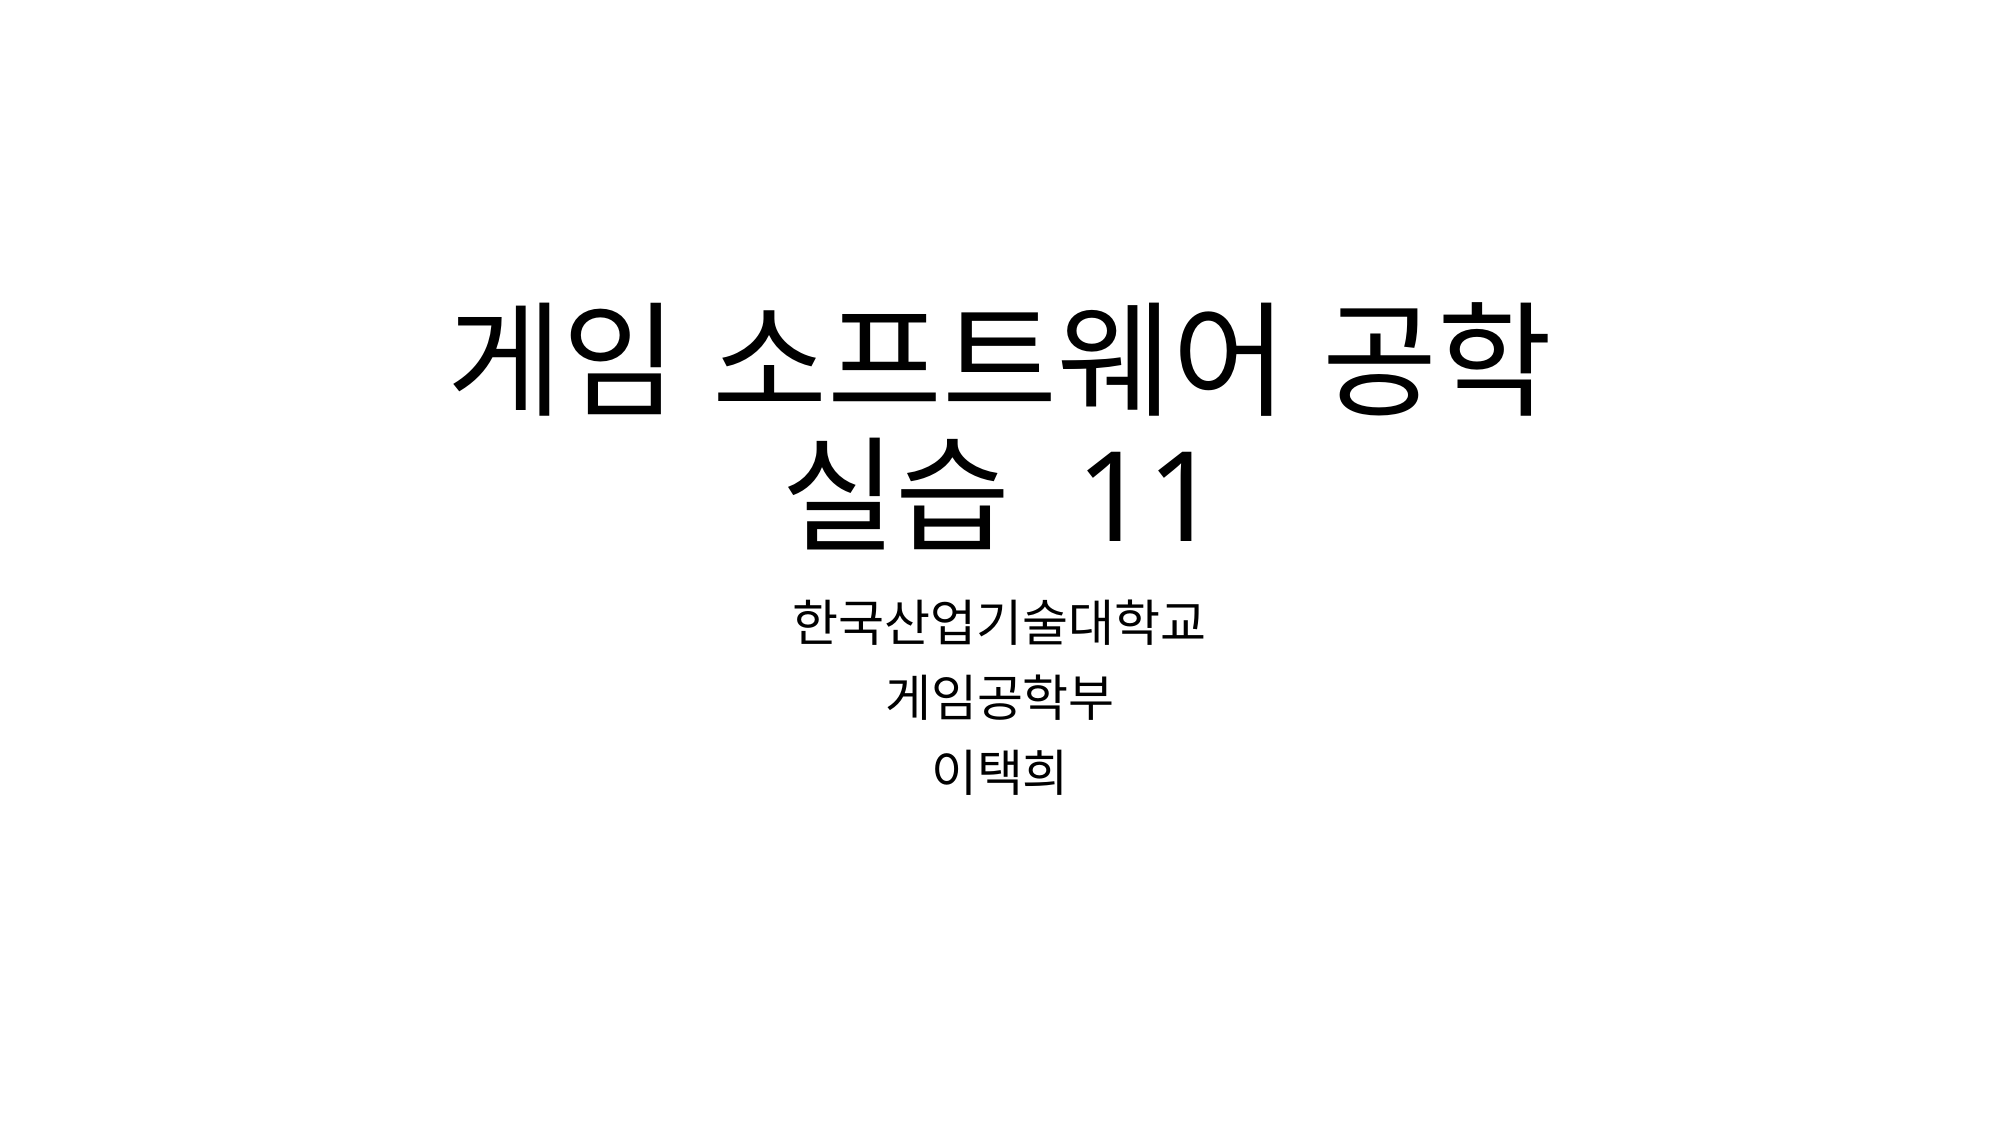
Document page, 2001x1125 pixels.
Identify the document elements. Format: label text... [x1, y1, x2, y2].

subtitle 한국산업기술대학교 게임공학부 이택희 [249, 590, 1750, 863]
title 게임 소프트웨어 공학 실습 11 [249, 184, 1750, 576]
